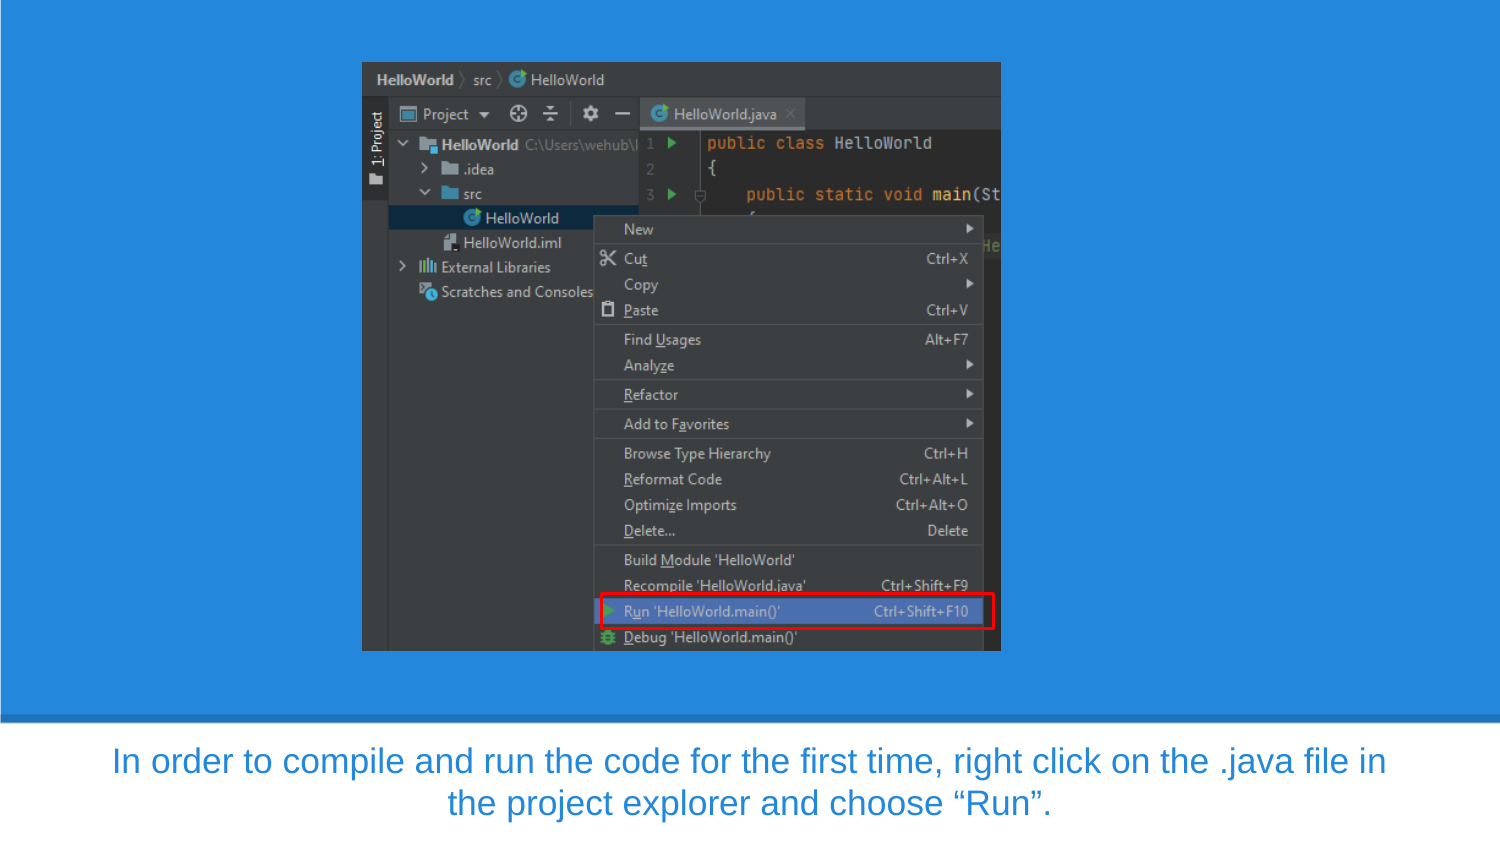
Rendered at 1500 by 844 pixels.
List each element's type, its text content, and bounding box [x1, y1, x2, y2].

list In order to compile and run the code for the first time, right click on the .java file in the project explorer and choose “Run”. [75, 722, 1425, 808]
picture [361, 61, 1001, 651]
